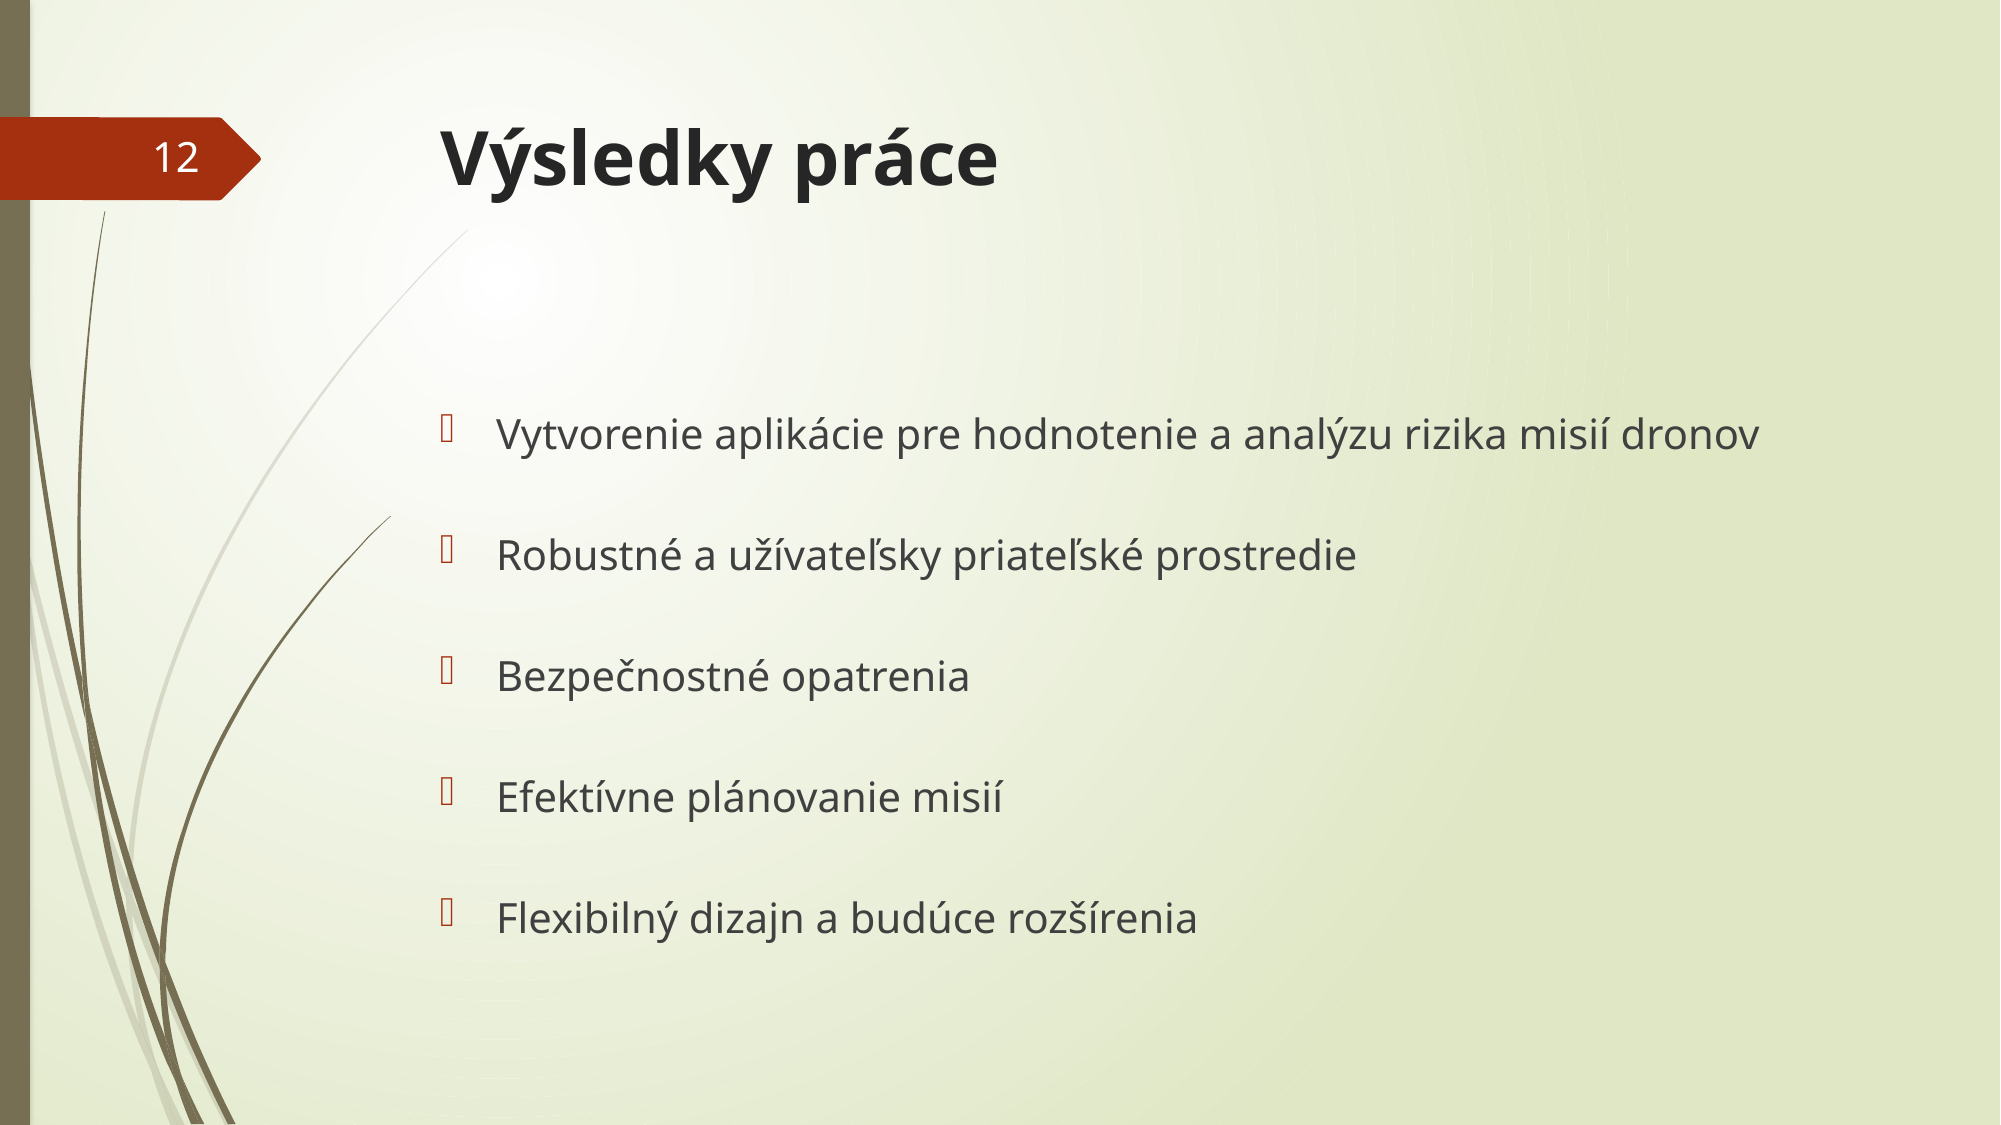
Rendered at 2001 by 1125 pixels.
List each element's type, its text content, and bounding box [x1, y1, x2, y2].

title Výsledky práce [425, 102, 1888, 313]
slide_number 12 [87, 129, 216, 190]
list Vytvorenie aplikácie pre hodnotenie a analýzu rizika misií dronov Robustné a užívateľsky priateľské prostredie Bezpečnostné opatrenia Efektívne plánovanie misií Flexibilný dizajn a budúce rozšírenia [424, 350, 1888, 970]
